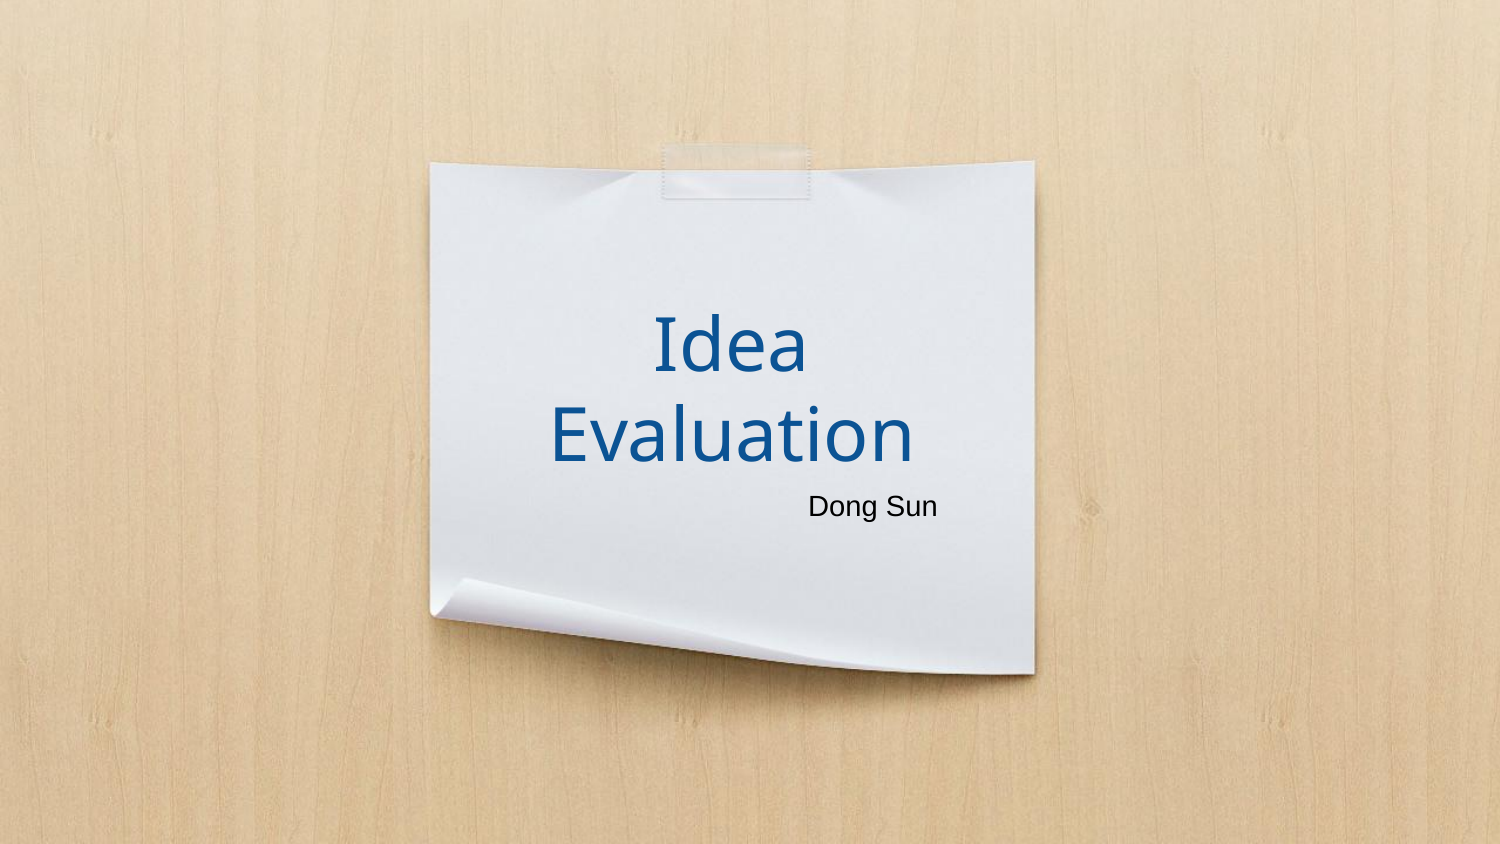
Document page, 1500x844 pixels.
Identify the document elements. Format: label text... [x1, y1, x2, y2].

picture [0, 0, 1500, 844]
title Idea Evaluation [450, 160, 1014, 612]
text_box Dong Sun [793, 480, 1063, 531]
